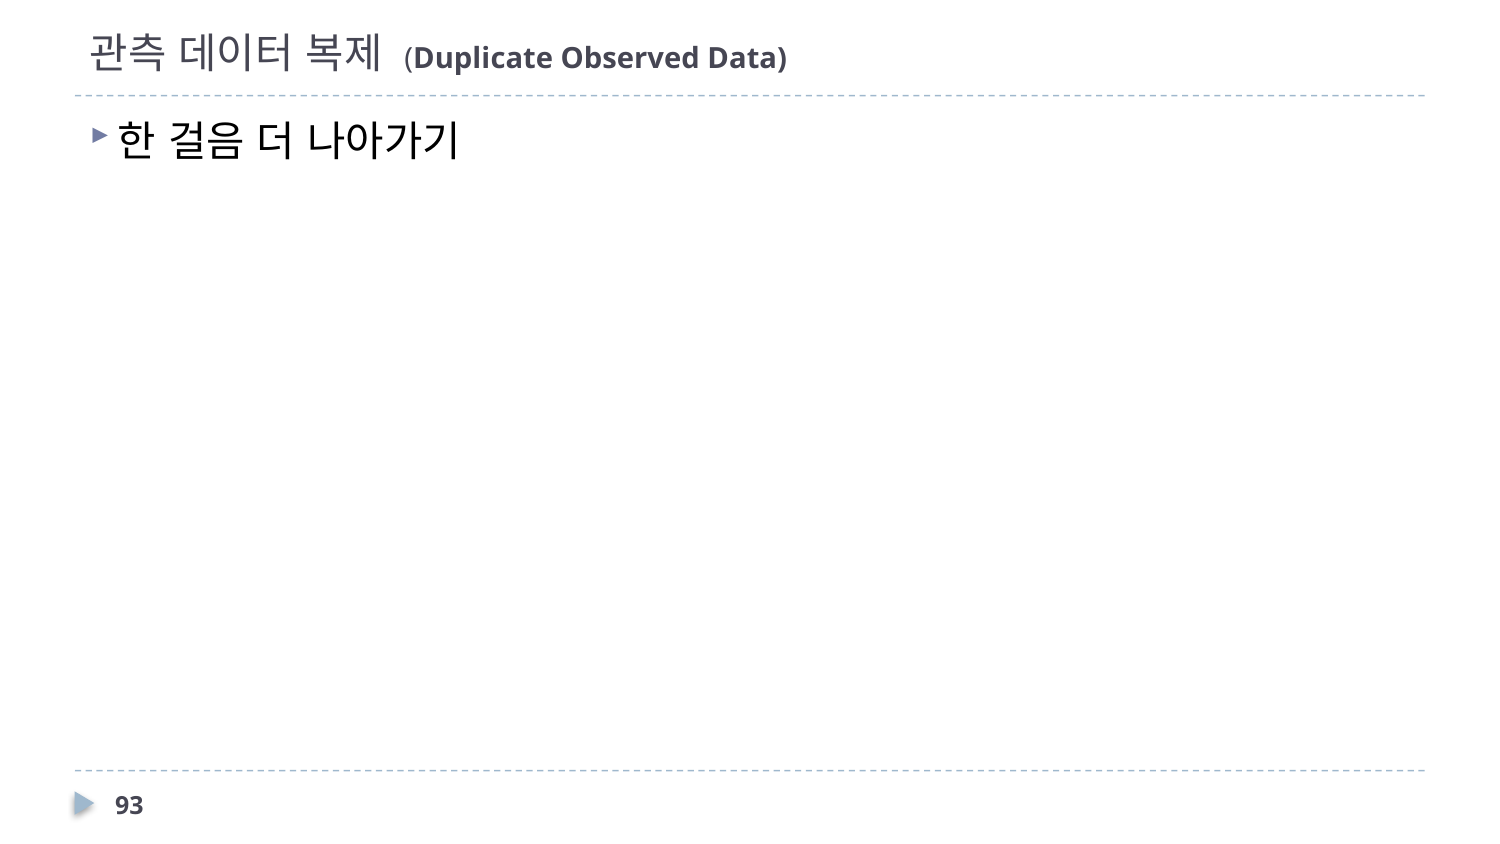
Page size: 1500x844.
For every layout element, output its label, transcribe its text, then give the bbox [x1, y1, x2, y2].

list 한 걸음 더 나아가기 [75, 106, 1425, 758]
title 관측 데이터 복제 (Duplicate Observed Data) [75, 18, 1425, 85]
slide_number 93 [100, 782, 426, 827]
